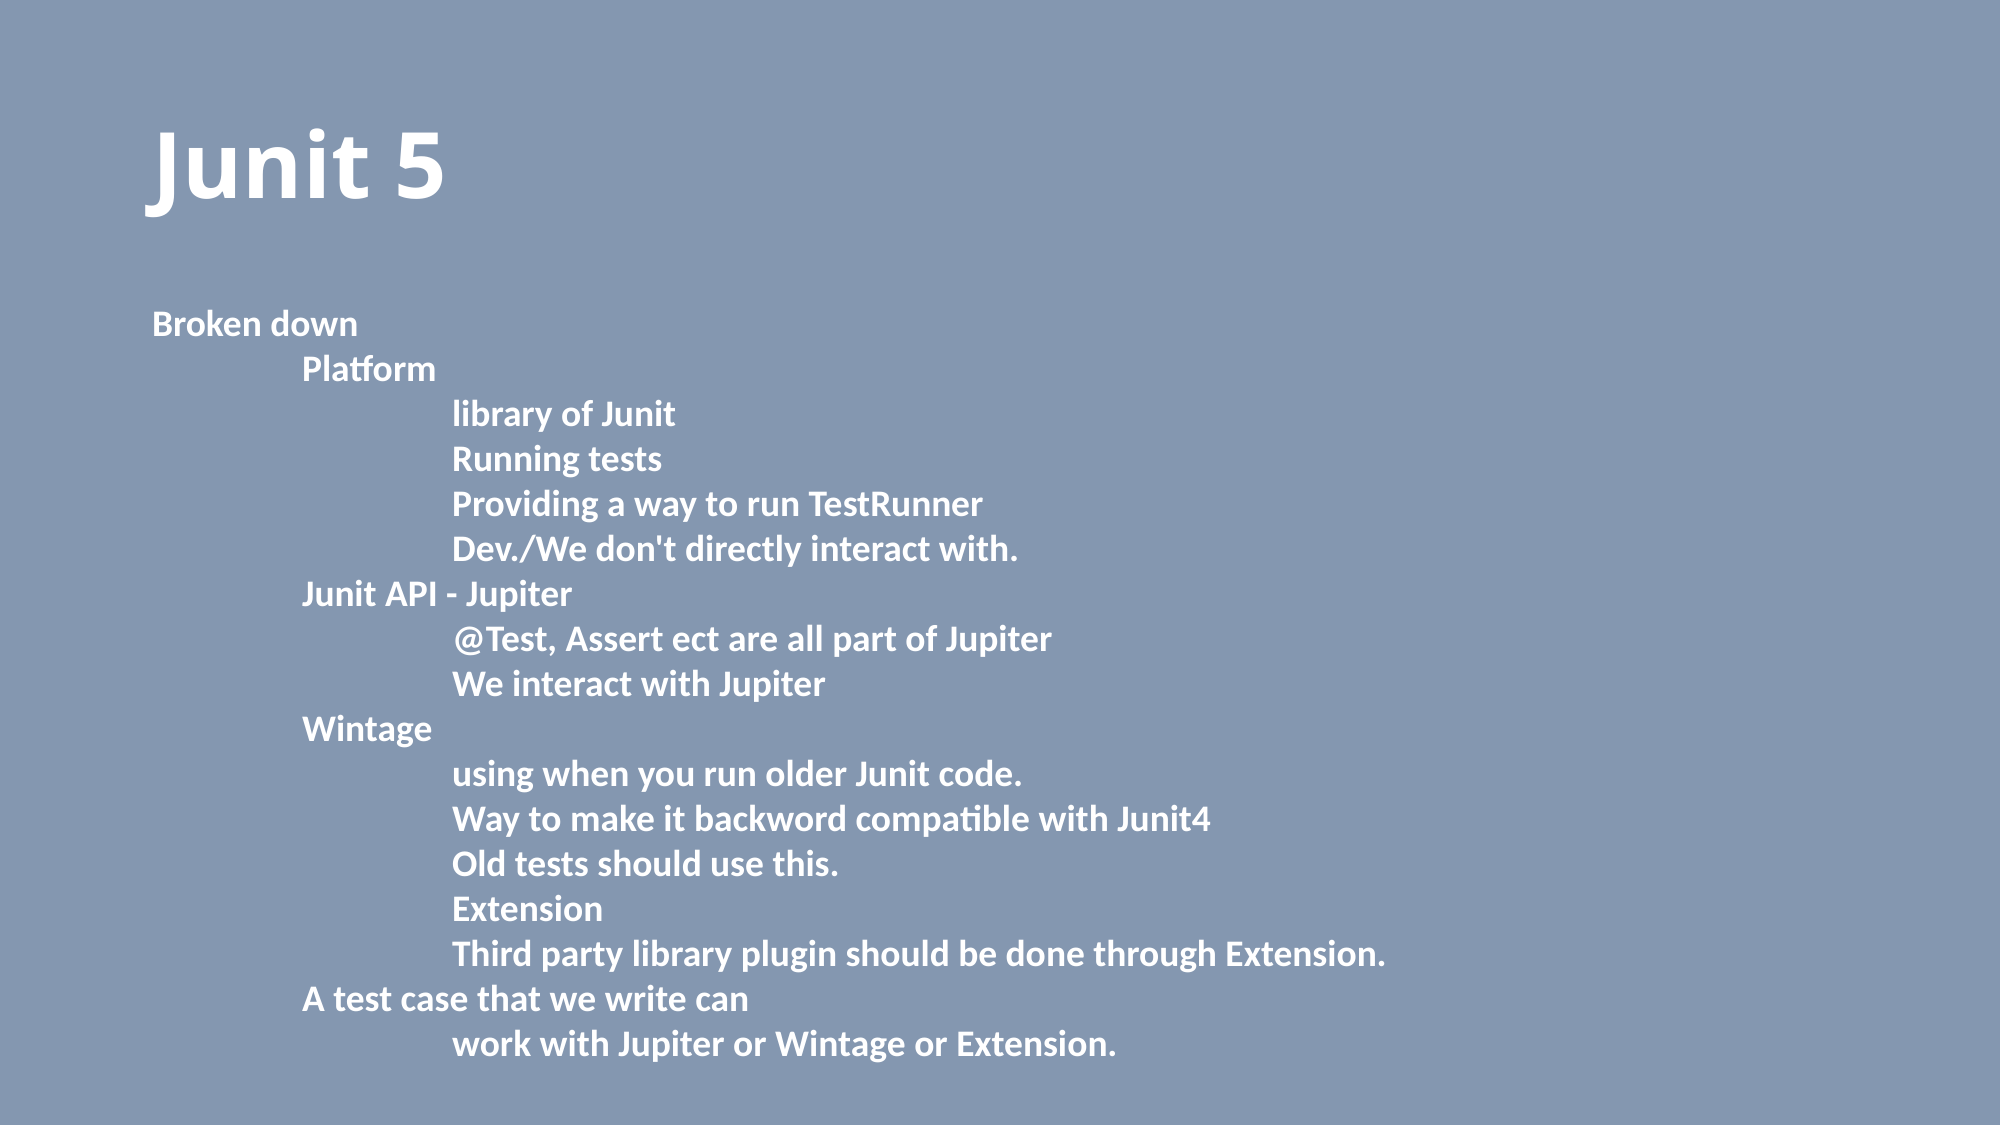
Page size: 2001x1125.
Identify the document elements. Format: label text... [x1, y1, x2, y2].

title Junit 5 [137, 59, 1959, 278]
text_box Broken down Platform library of Junit Running tests Providing a way to run TestRunner Dev./We don't directly interact with. Junit API - Jupiter @Test, Assert ect are all part of Jupiter We interact with Jupiter Wintage using when you run older Junit code. Way to make it backword compatible with Junit4 Old tests should use this. Extension Third party library plugin should be done through Extension. A test case that we write can work with Jupiter or Wintage or Extension. [137, 291, 1863, 1117]
